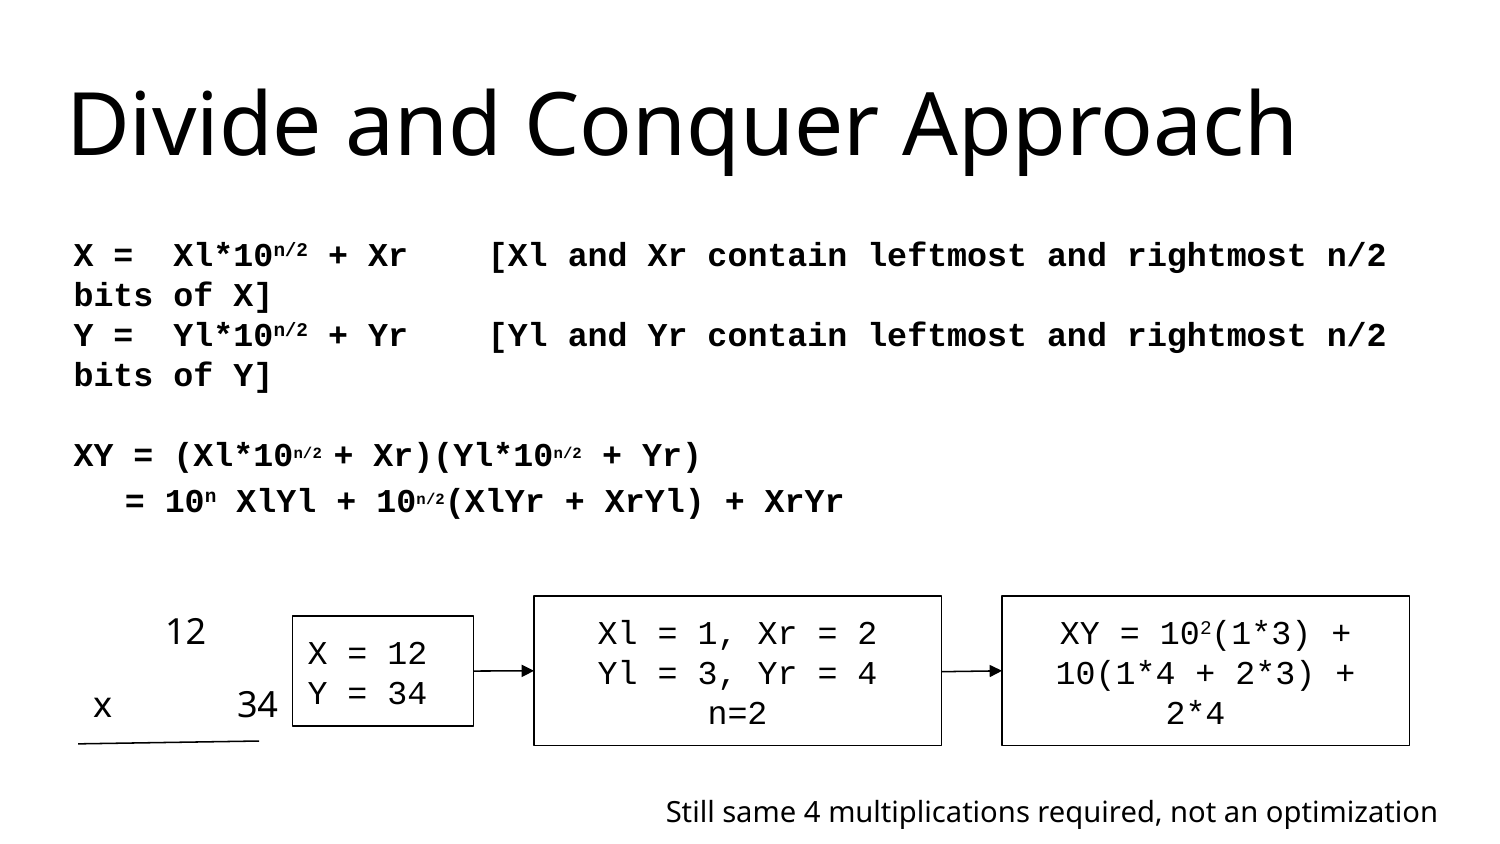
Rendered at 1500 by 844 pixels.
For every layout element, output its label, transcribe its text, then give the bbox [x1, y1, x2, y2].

text_box XY = 102(1*3) + 10(1*4 + 2*3) + 2*4 [1002, 595, 1410, 746]
title Divide and Conquer Approach [51, 51, 1449, 189]
text_box X = Xl*10n/2 + Xr [Xl and Xr contain leftmost and rightmost n/2 bits of X] Y = Yl*10n/2 + Yr [Yl and Yr contain leftmost and rightmost n/2 bits of Y] XY = (Xl*10n/2 + Xr)(Yl*10n/2 + Yr) = 10n XlYl + 10n/2(XlYr + XrYl) + XrYr [58, 218, 1474, 631]
text_box Still same 4 multiplications required, not an optimization [489, 778, 1454, 843]
text_box X = 12 Y = 34 [292, 616, 474, 726]
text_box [77, 740, 260, 745]
text_box [339, 586, 1117, 653]
text_box Xl = 1, Xr = 2 Yl = 3, Yr = 4 n=2 [534, 595, 942, 746]
list 12 x 34 [78, 586, 339, 742]
